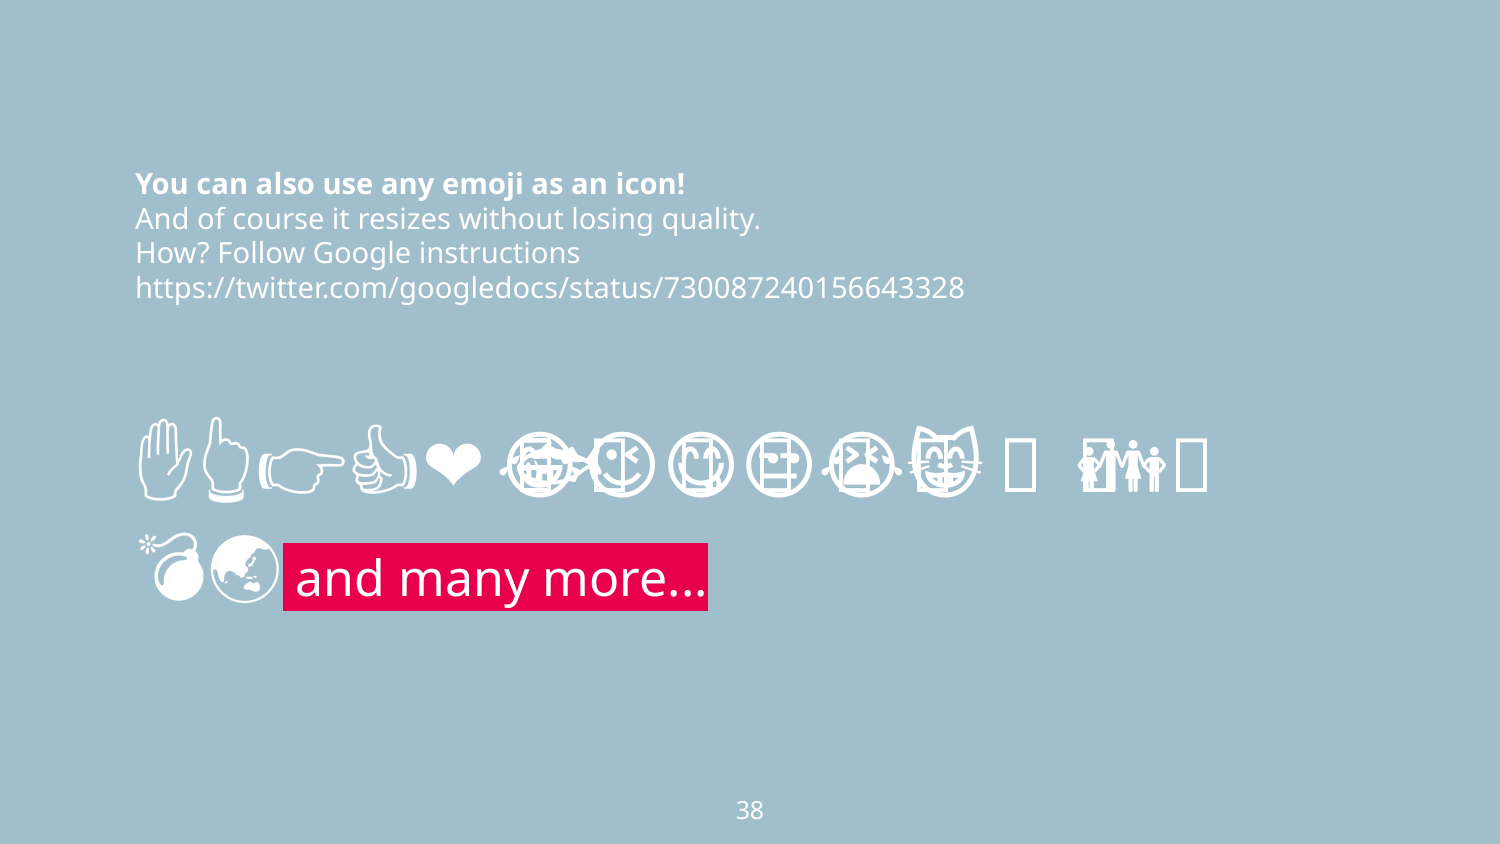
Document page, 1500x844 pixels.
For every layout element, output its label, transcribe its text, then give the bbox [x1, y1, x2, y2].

text_box ✋👆👉👍👤👦👧👨👩👪💃🏃💑❤😂😉😋😒😭👶😸🐟🍒🍔💣📌📖🔨🎃🎈🎨🏈🏰🌏🔌🔑 and many more... [120, 389, 1322, 812]
text_box You can also use any emoji as an icon! And of course it resizes without losing quality. How? Follow Google instructions https://twitter.com/googledocs/status/730087240156643328 [120, 149, 1216, 377]
slide_number ‹#› [711, 779, 789, 844]
